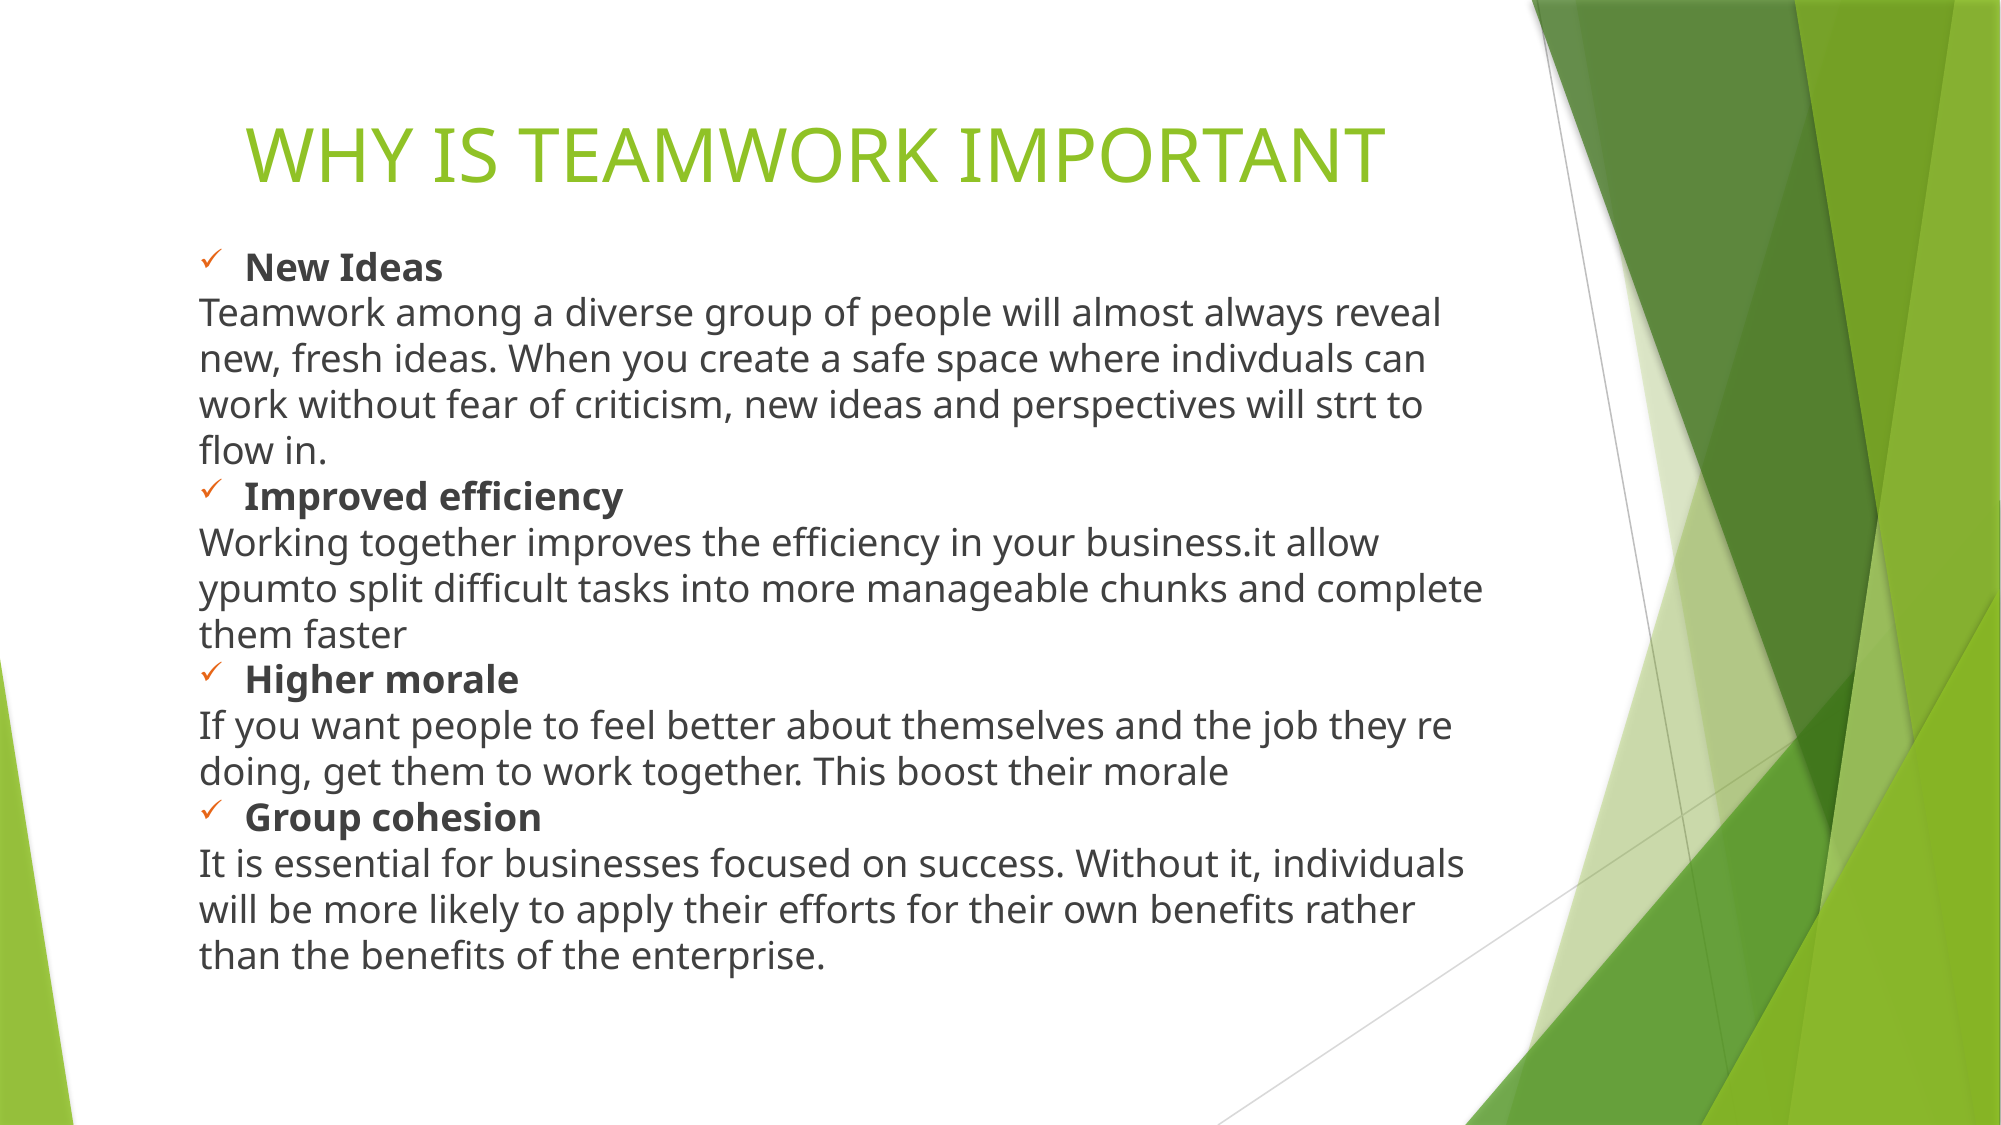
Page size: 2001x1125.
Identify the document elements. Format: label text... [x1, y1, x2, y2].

title WHY IS TEAMWORK IMPORTANT [111, 99, 1522, 235]
list New Ideas Teamwork among a diverse group of people will almost always reveal new, fresh ideas. When you create a safe space where indivduals can work without fear of criticism, new ideas and perspectives will strt to flow in. Improved efficiency Working together improves the efficiency in your business.it allow ypumto split difficult tasks into more manageable chunks and complete them faster Higher morale If you want people to feel better about themselves and the job they re doing, get them to work together. This boost their morale Group cohesion It is essential for businesses focused on success. Without it, individuals will be more likely to apply their efforts for their own benefits rather than the benefits of the enterprise. [111, 235, 1522, 991]
